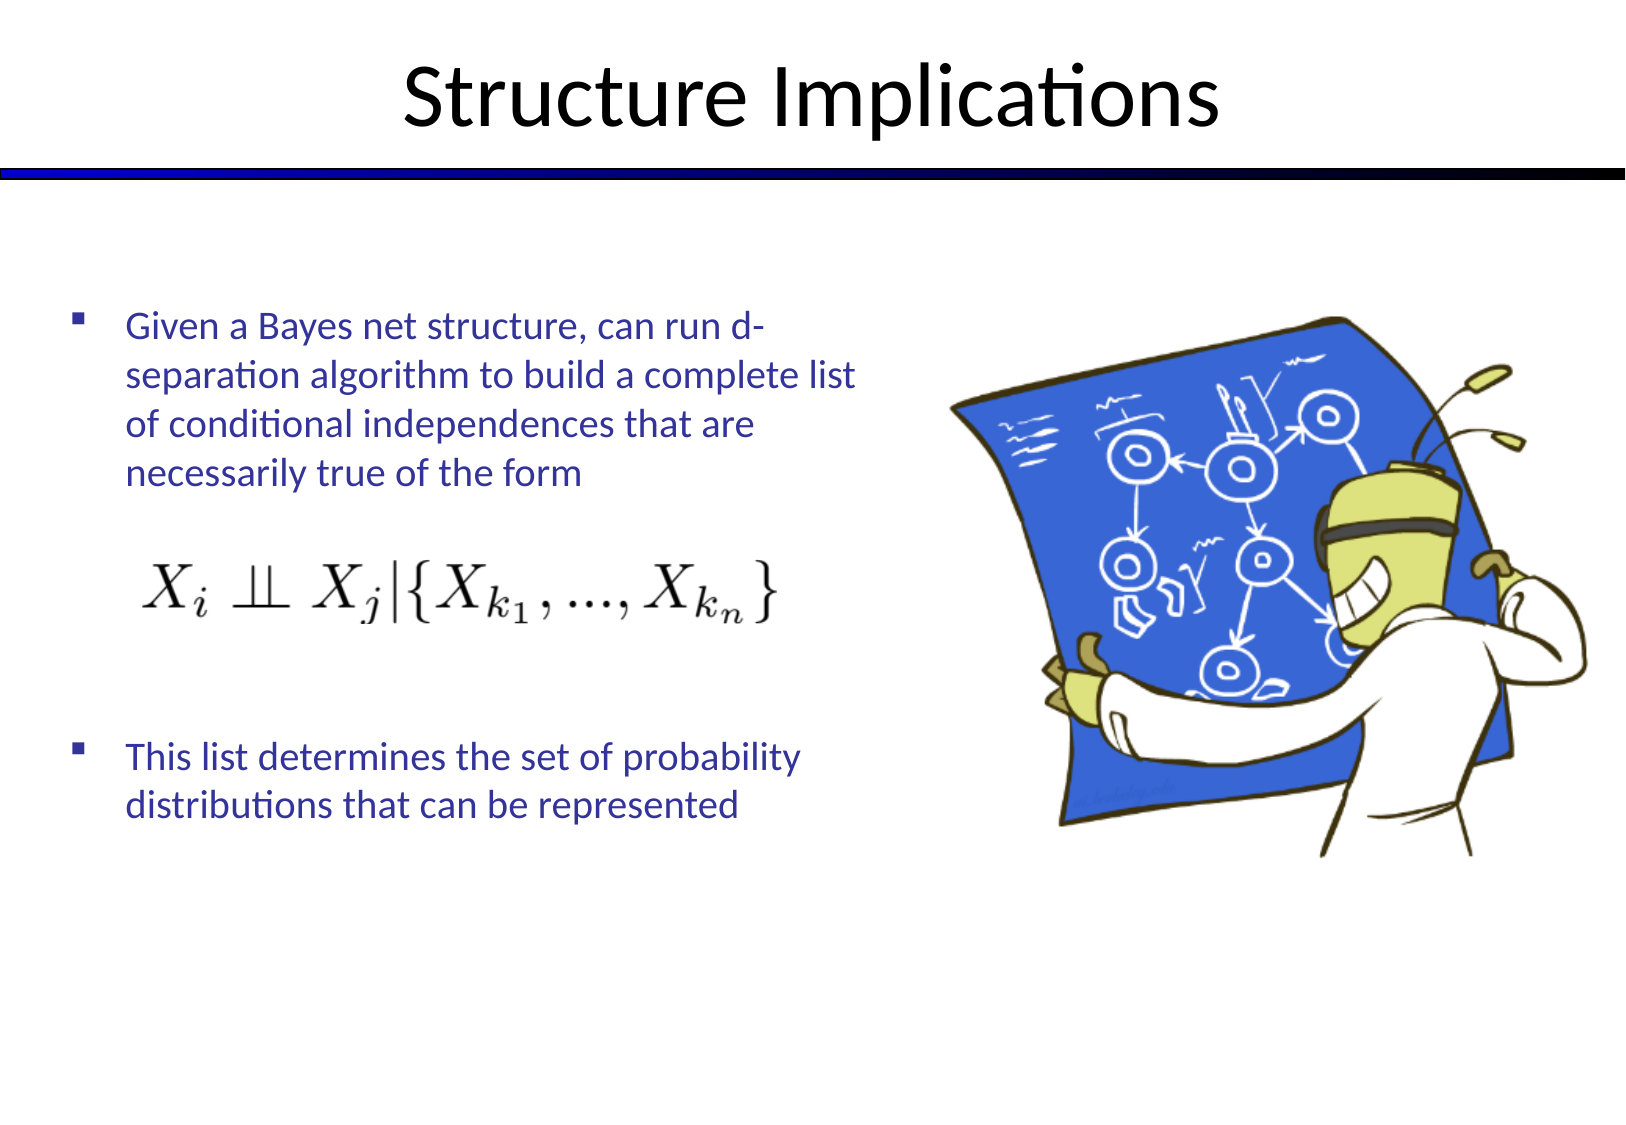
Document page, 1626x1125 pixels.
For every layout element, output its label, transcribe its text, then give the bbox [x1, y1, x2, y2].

title Structure Implications [0, 0, 1625, 184]
list Given a Bayes net structure, can run d-separation algorithm to build a complete list of conditional independences that are necessarily true of the form This list determines the set of probability distributions that can be represented [53, 291, 905, 923]
picture [934, 298, 1622, 869]
picture [141, 558, 778, 624]
